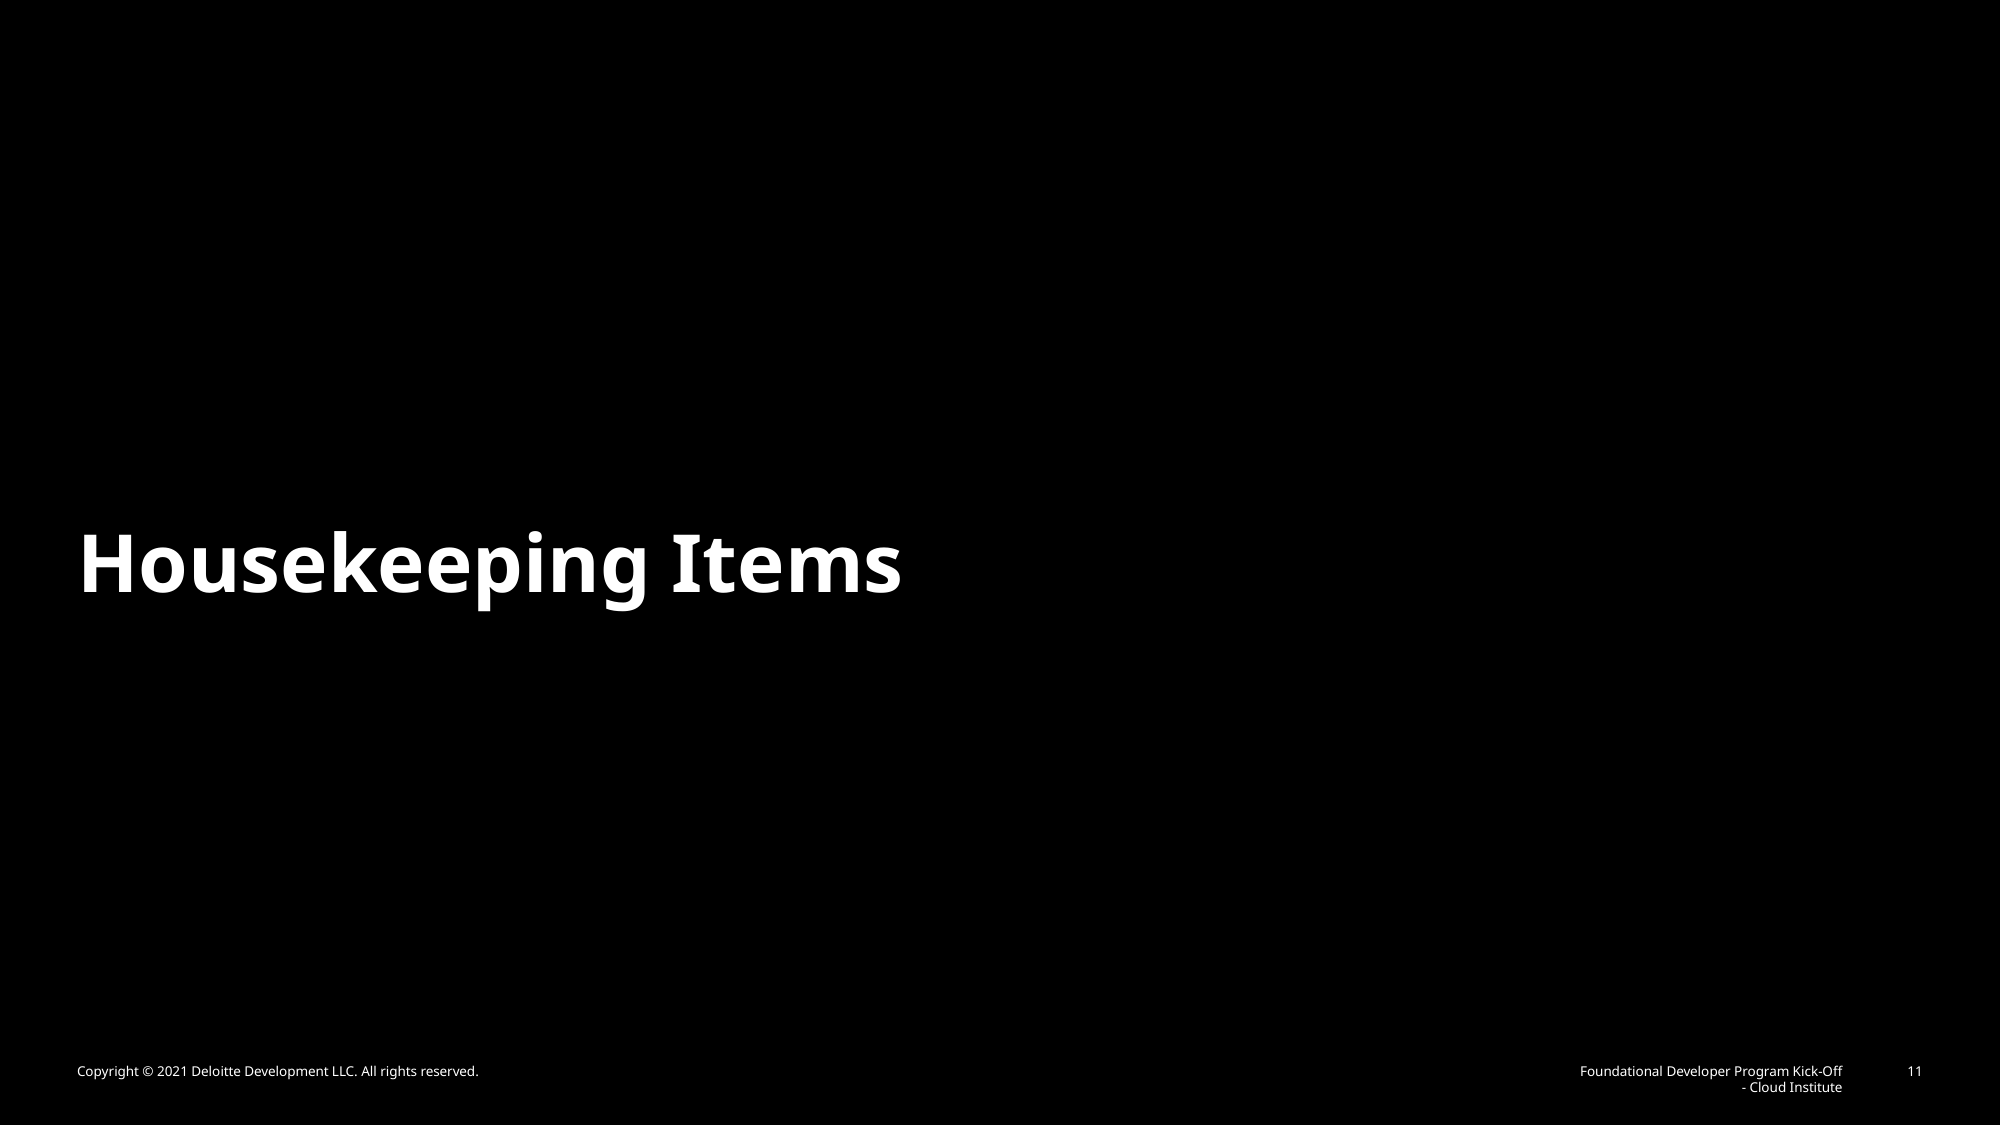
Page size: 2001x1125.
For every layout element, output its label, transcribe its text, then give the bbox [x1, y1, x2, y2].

title Housekeeping Items [77, 349, 1787, 611]
